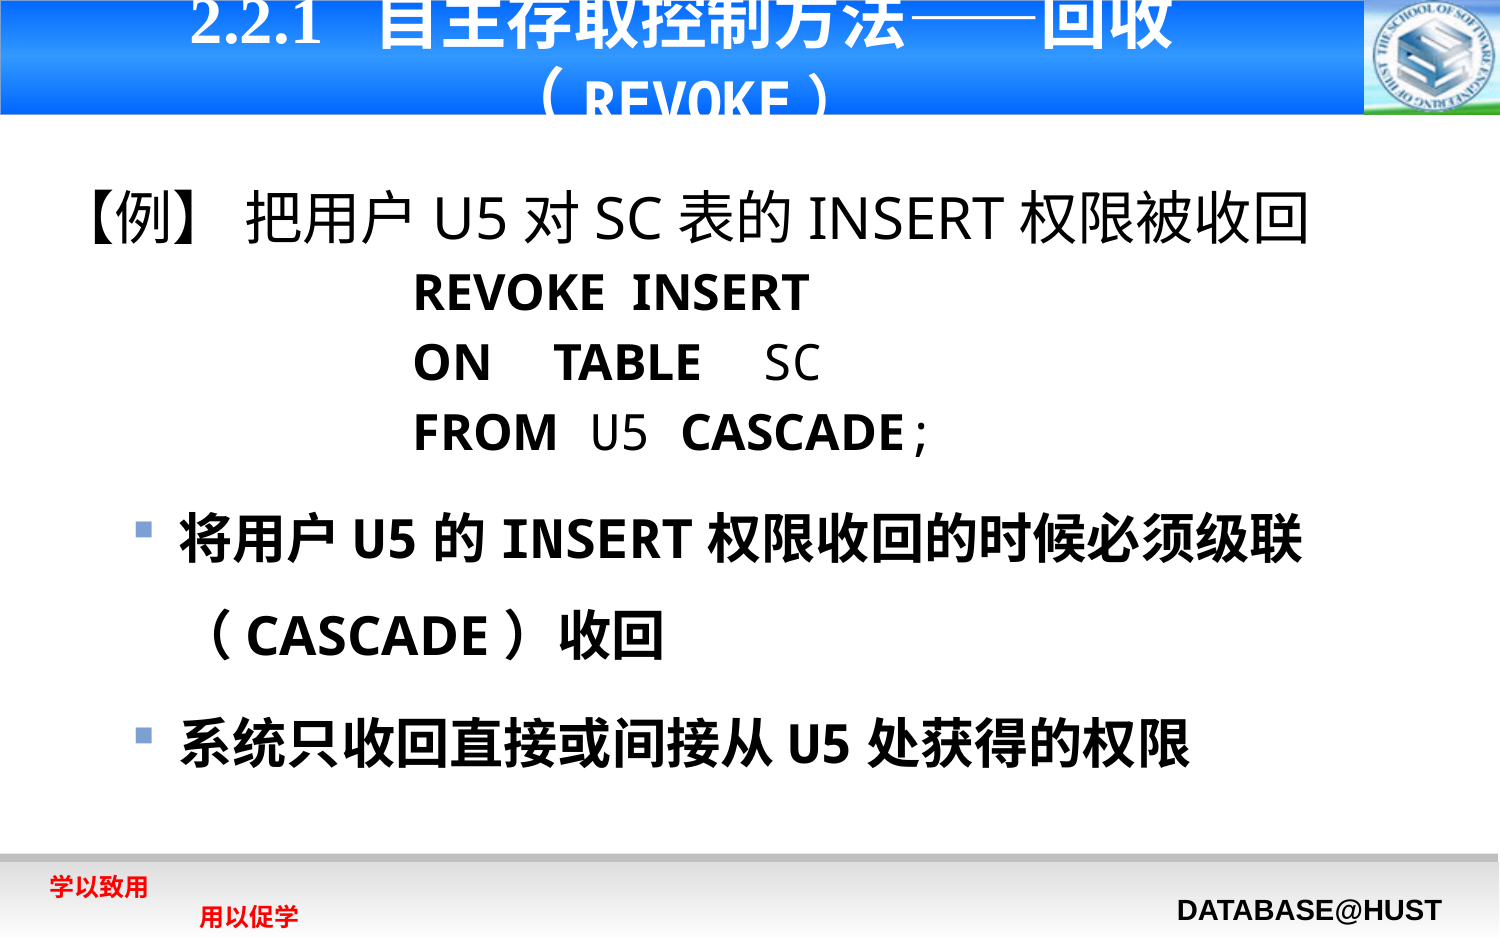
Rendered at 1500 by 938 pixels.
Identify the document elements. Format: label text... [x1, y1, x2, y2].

title 2.2.1 自主存取控制方法——回收（REVOKE） [0, 0, 1365, 115]
picture [1365, 0, 1500, 115]
list 【例】 把用户U5对SC表的INSERT权限被收回 REVOKE INSERT ON TABLE SC FROM U5 CASCADE; 将用户U5的INSERT权限收回的时候必须级联（CASCADE）收回 系统只收回直接或间接从U5处获得的权限 [41, 173, 1388, 812]
